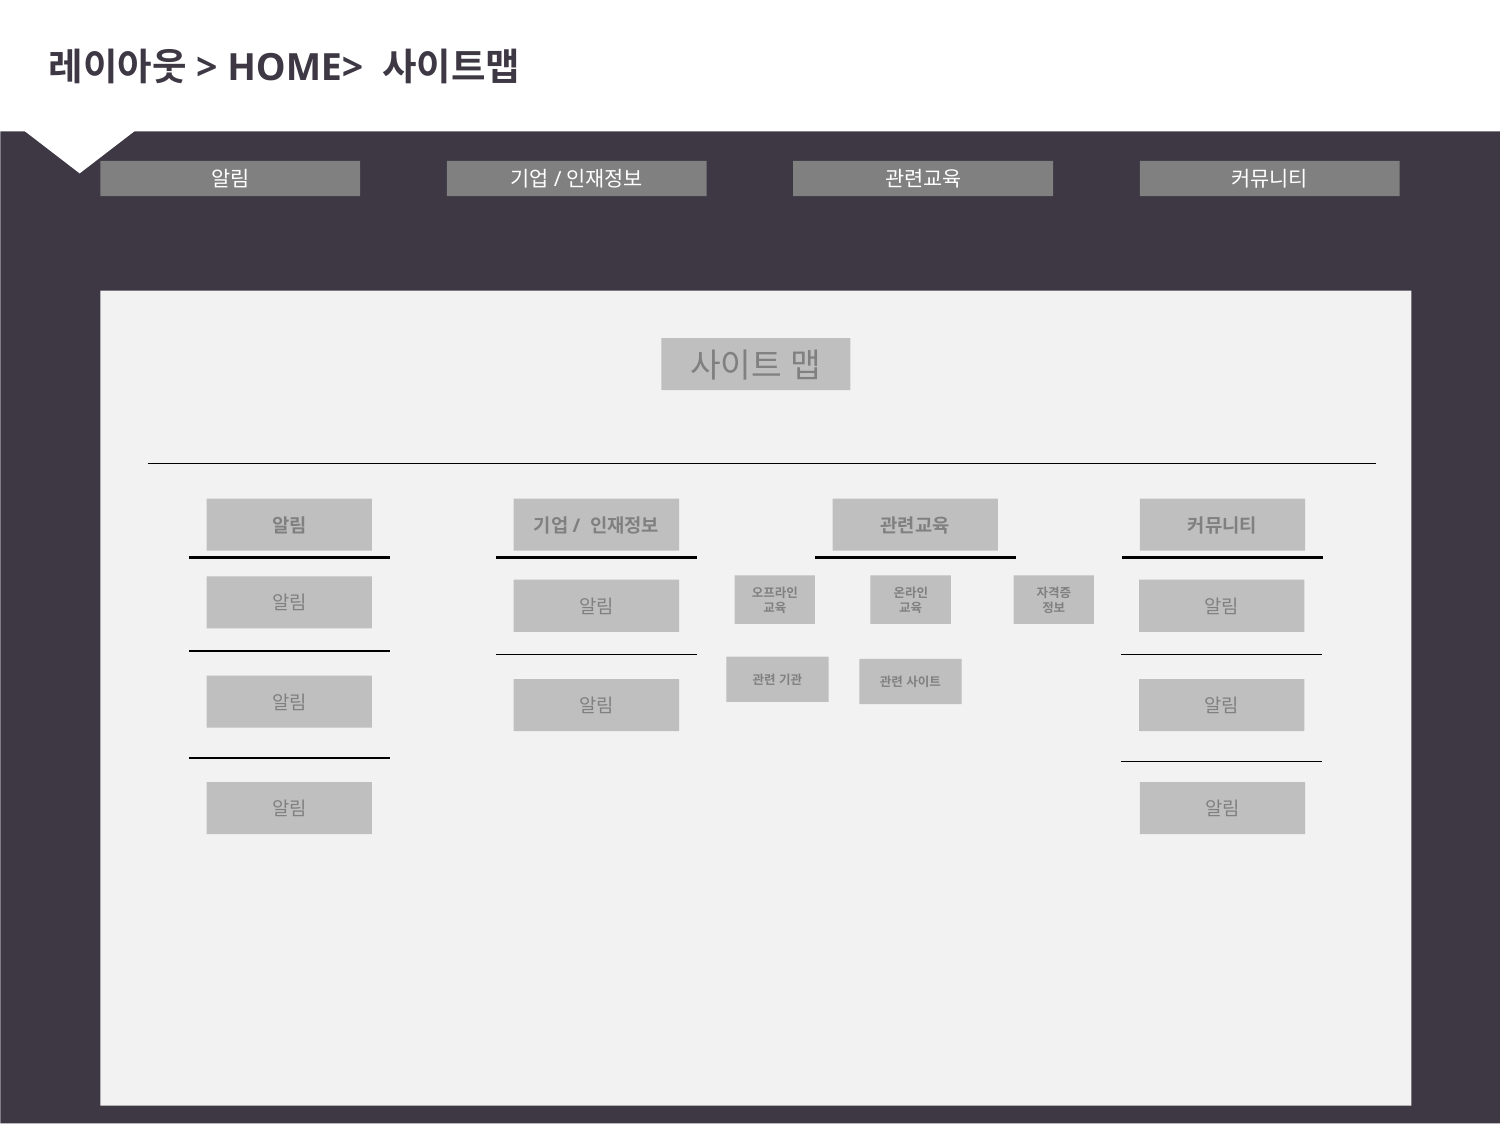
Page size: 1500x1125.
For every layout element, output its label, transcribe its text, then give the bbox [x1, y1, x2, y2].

text_box 온라인 교육 [868, 573, 953, 626]
title 레이아웃> HOME> 사이트맵 [33, 19, 1483, 113]
text_box 알림 [512, 578, 681, 634]
text_box 알림 [98, 159, 362, 198]
text_box 커뮤니티 [1138, 159, 1402, 198]
text_box 관련교육 [831, 496, 1000, 553]
text_box 관련 사이트 [857, 657, 964, 706]
text_box 알림 [1137, 677, 1307, 733]
text_box 오프라인 교육 [733, 573, 817, 626]
text_box 사이트 맵 [659, 336, 852, 392]
text_box [98, 289, 1413, 1108]
text_box 알림 [204, 674, 374, 730]
text_box 기업/인재정보 [445, 159, 709, 198]
text_box 알림 [204, 780, 374, 836]
text_box 커뮤니티 [1138, 496, 1307, 553]
text_box 알림 [1138, 780, 1307, 836]
text_box 알림 [1137, 578, 1307, 634]
text_box 기업/ 인재정보 [512, 496, 681, 553]
text_box 자격증 정보 [1012, 573, 1096, 626]
text_box 알림 [512, 677, 681, 733]
text_box 알림 [204, 496, 374, 553]
text_box 관련 기관 [724, 654, 831, 704]
text_box 알림 [204, 574, 374, 631]
text_box 관련교육 [791, 159, 1055, 198]
